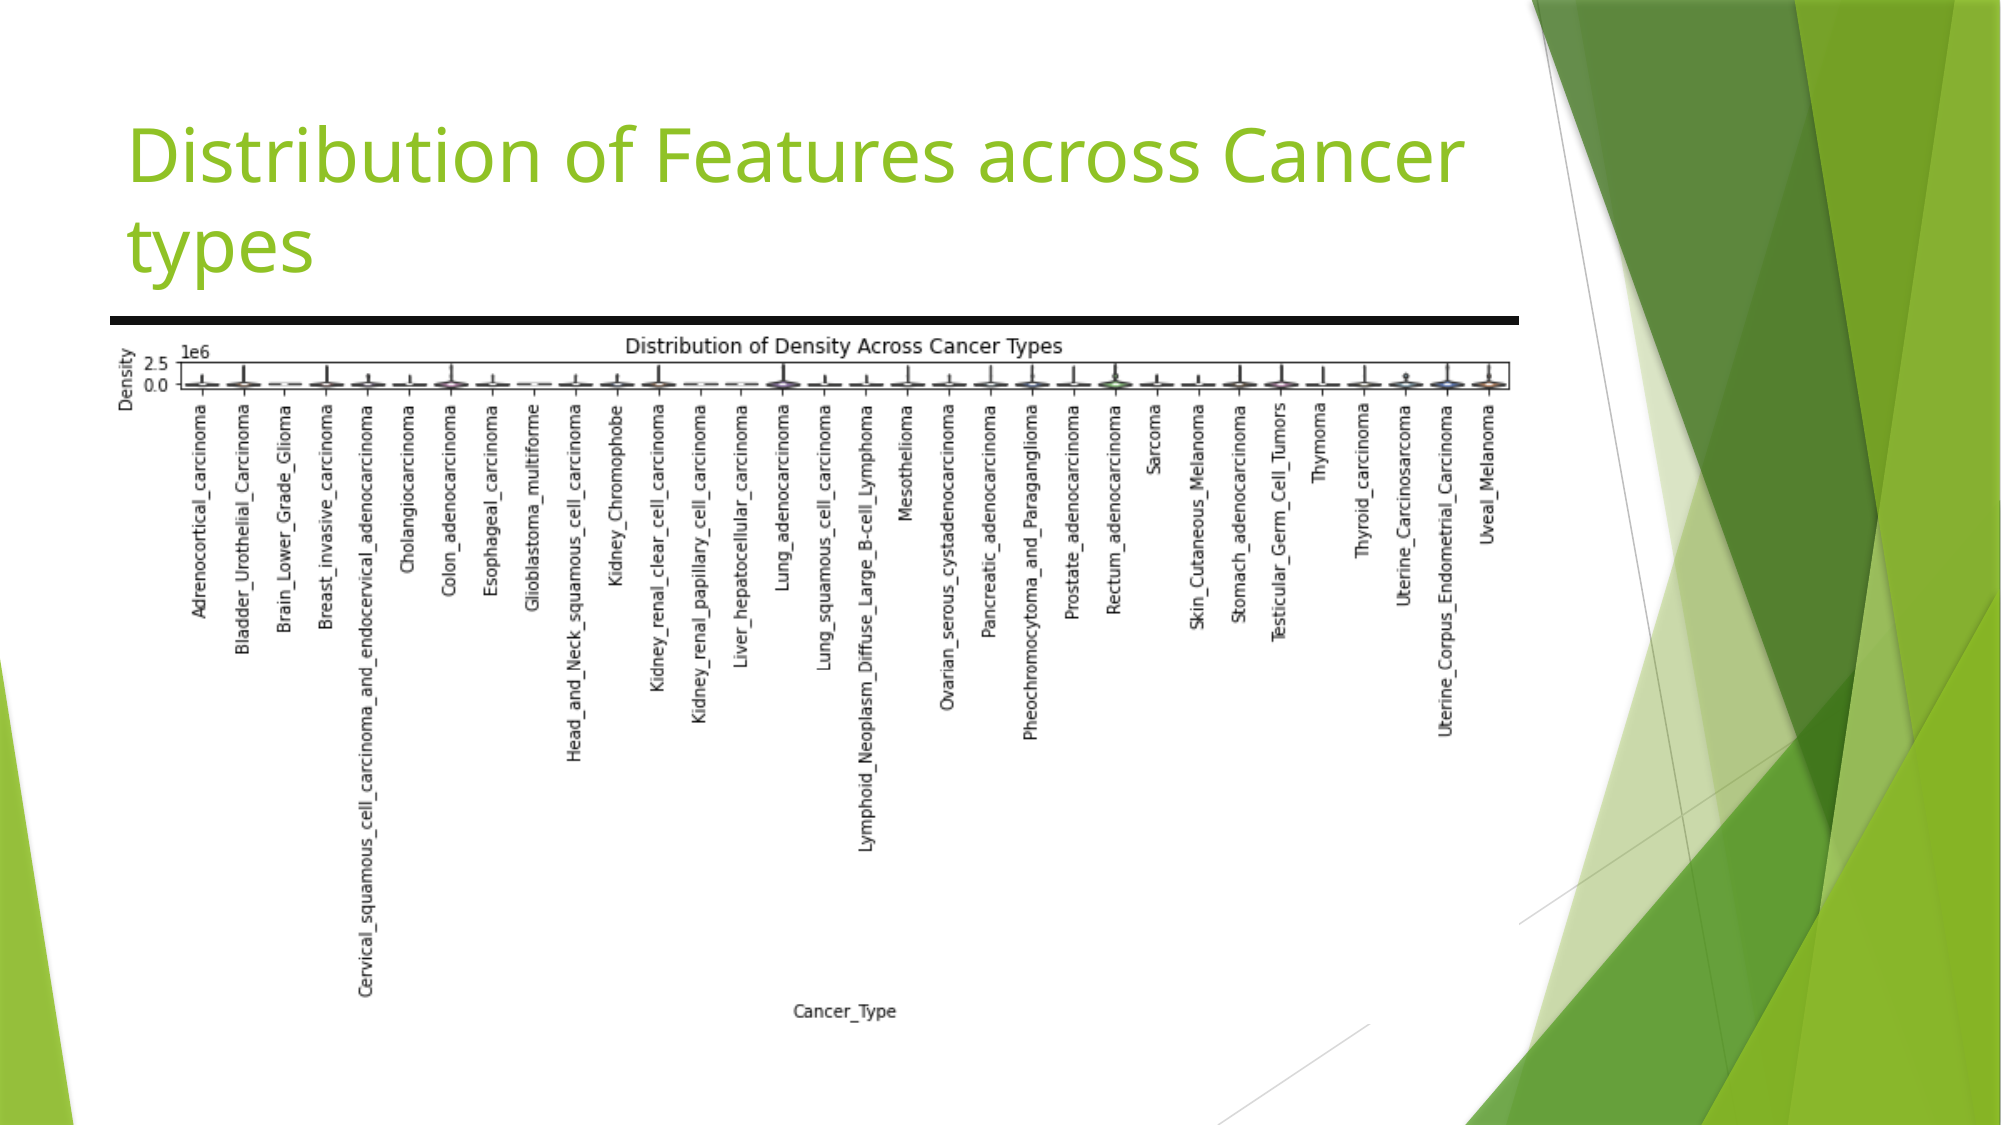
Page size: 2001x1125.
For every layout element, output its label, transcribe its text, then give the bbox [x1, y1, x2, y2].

title Distribution of Features across Cancer types [111, 99, 1522, 317]
picture [110, 315, 1519, 1024]
